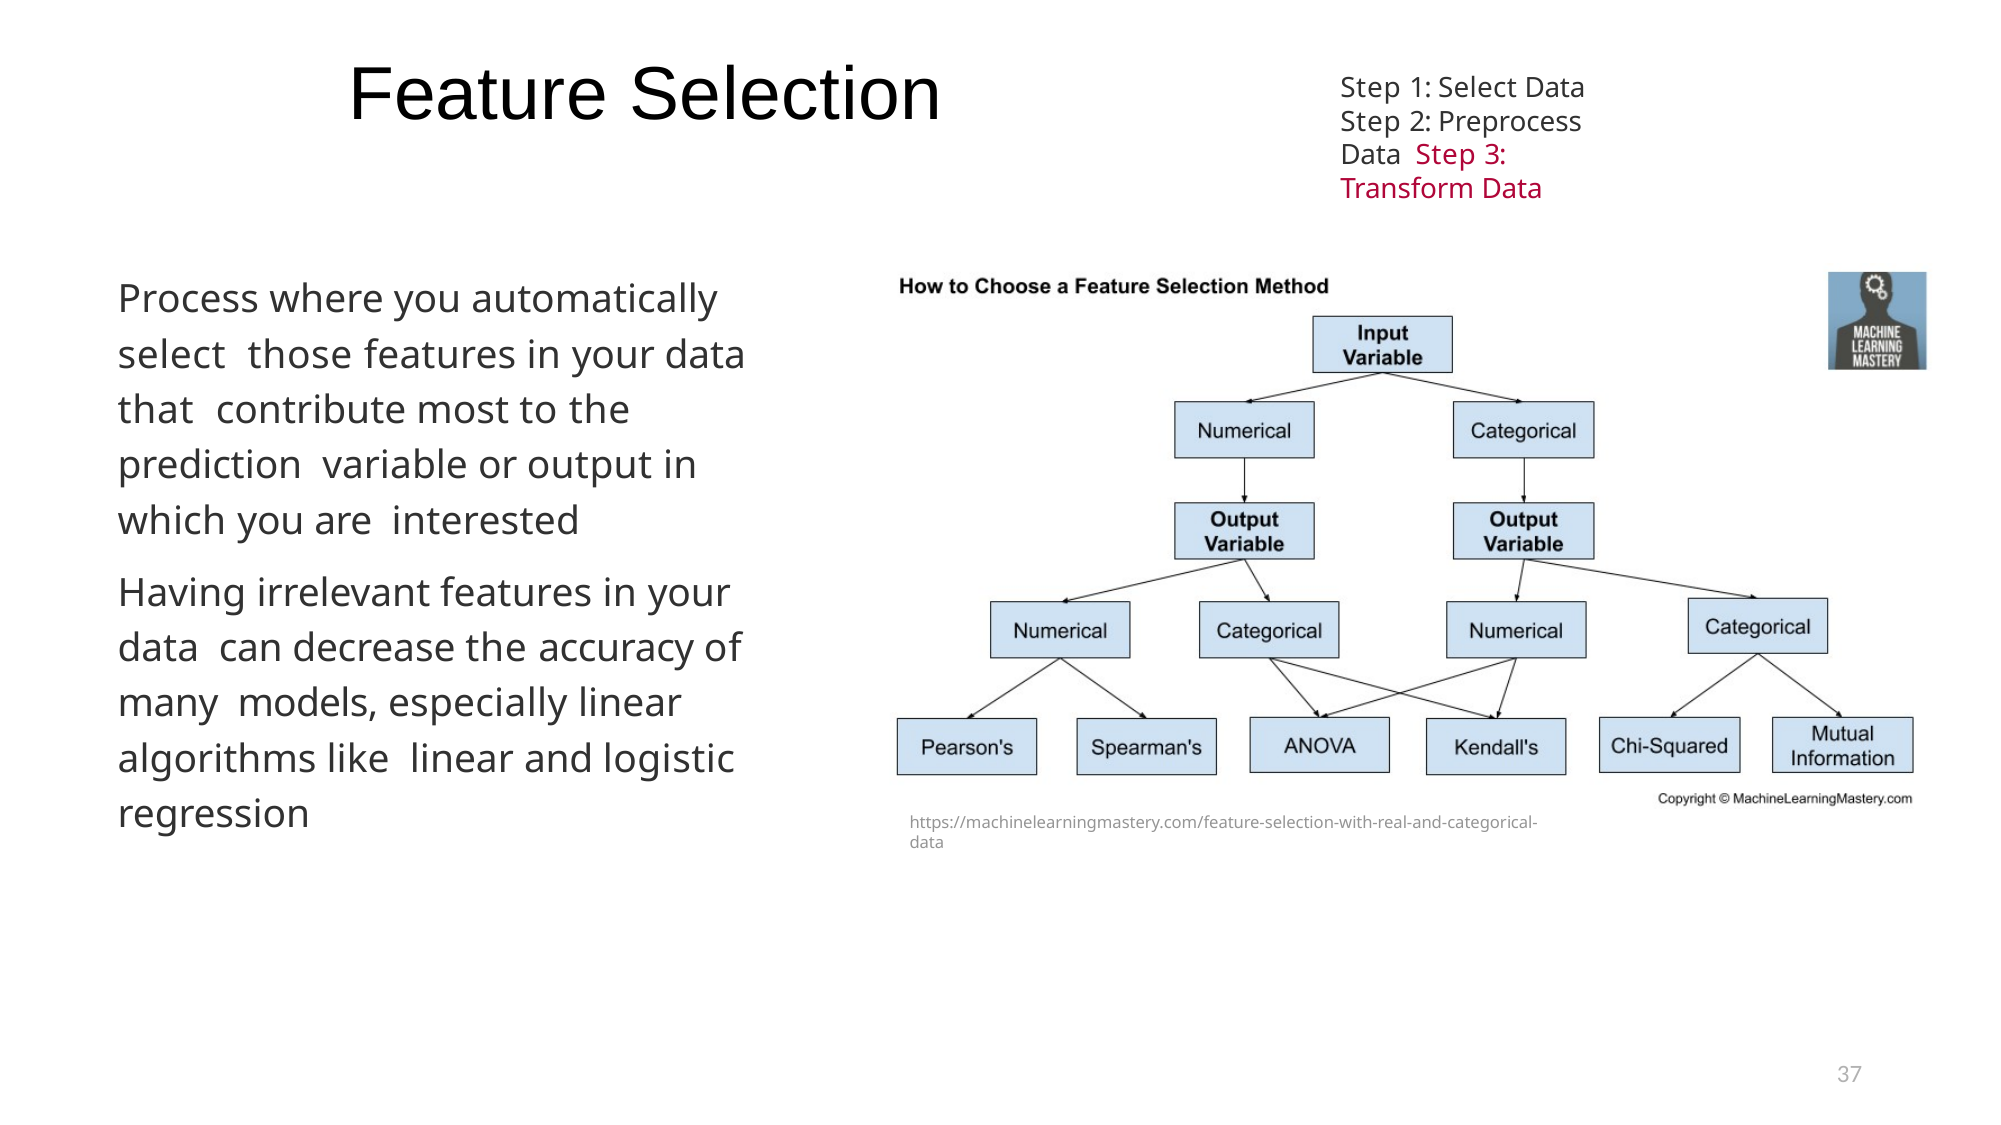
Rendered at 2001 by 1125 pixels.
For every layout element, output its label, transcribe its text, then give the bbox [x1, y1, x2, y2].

text_box Process where you automatically select those features in your data that contribute most to the prediction variable or output in which you are interested Having irrelevant features in your data can decrease the accuracy of many models, especially linear algorithms like linear and logistic regression [114, 264, 794, 836]
text_box [889, 263, 1935, 809]
slide_number 37 [1412, 1042, 1863, 1103]
title Feature Selection [75, 0, 1213, 184]
text_box Step 1: Select Data Step 2: Preprocess Data Step 3: Transform Data [1337, 70, 1640, 204]
text_box https://machinelearningmastery.com/feature-selection-with-real-and-categorical-data [906, 811, 1541, 852]
